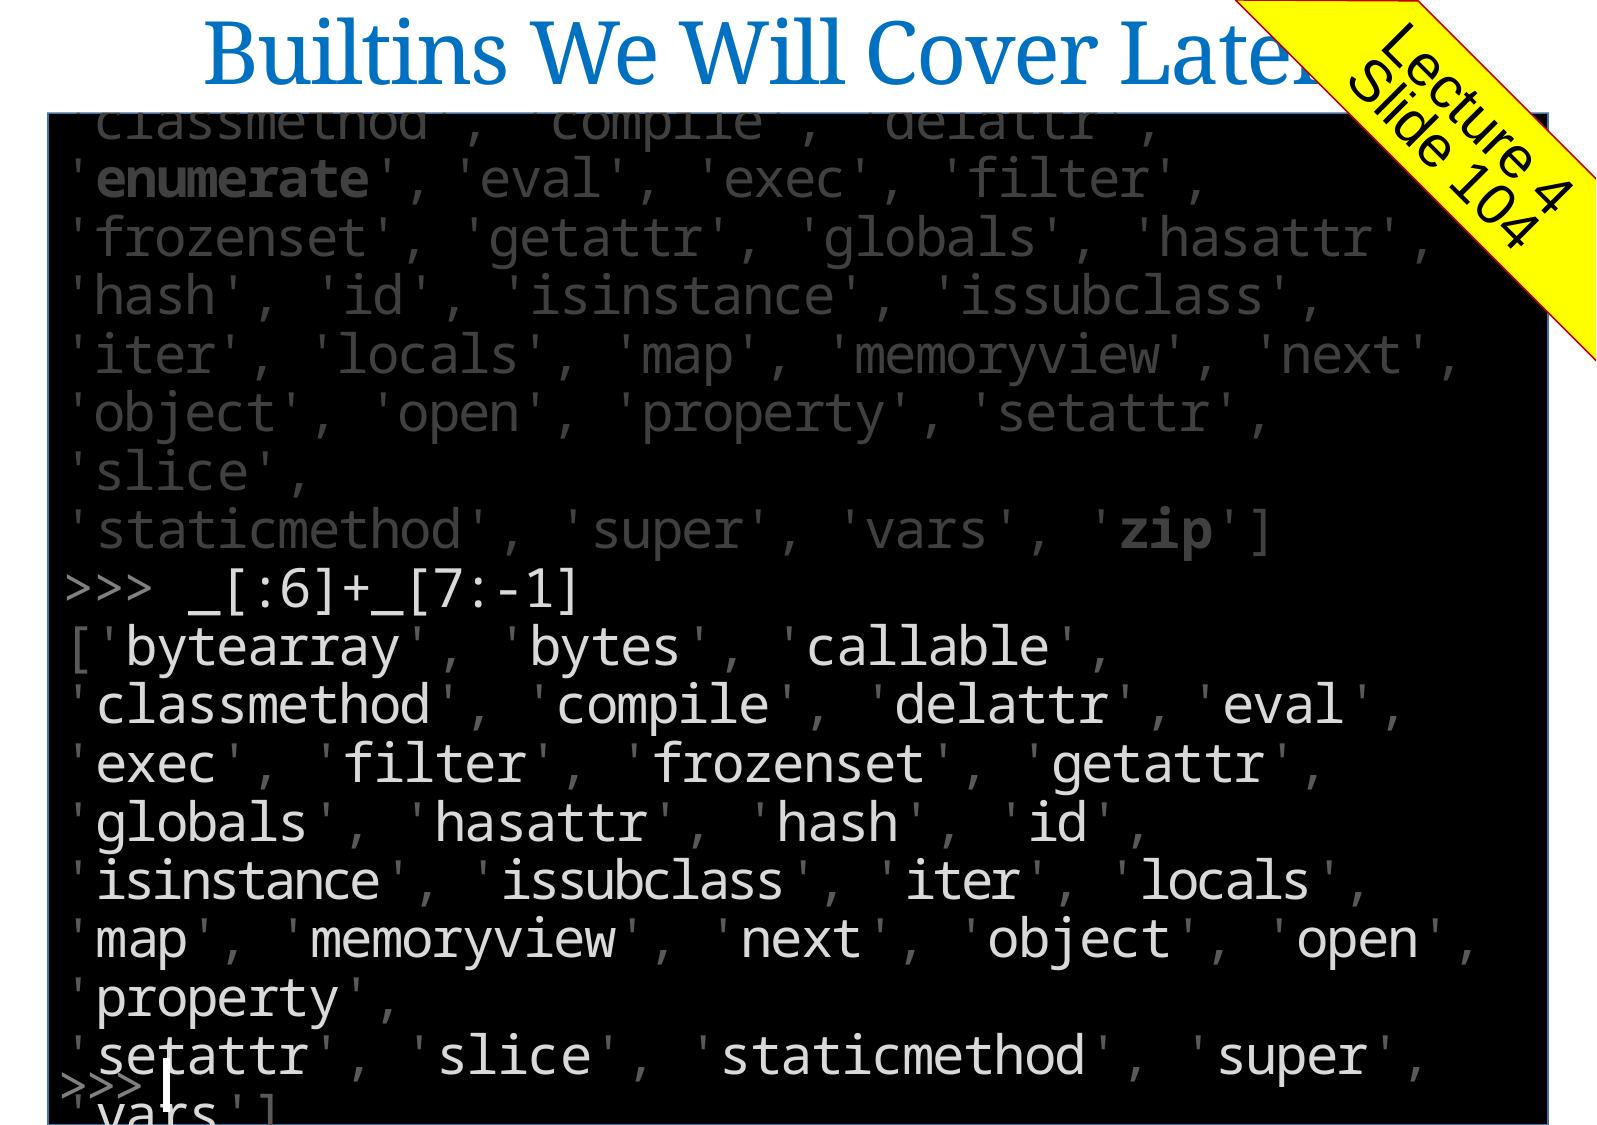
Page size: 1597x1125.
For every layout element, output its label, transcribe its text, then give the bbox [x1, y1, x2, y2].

text_box Builtins We Will Cover Later… [0, 0, 1347, 113]
text_box Lecture 4 Slide 104 [1235, 0, 1597, 362]
text_box Builtins We Will Cover Later… [1419, 0, 1597, 113]
text_box >>> builtinsWeWillCoverL8R ['bytearray', 'bytes', 'callable', 'classmethod', 'compile', 'delattr', 'enumerate', 'eval', 'exec', 'filter', 'frozenset', 'getattr', 'globals', 'hasattr', 'hash', 'id', 'isinstance', 'issubclass', 'iter', 'locals', 'map', 'memoryview', 'next', 'object', 'open', 'property', 'setattr', 'slice', 'staticmethod', 'super', 'vars', 'zip'] >>> _[:6]+_[7:-1] ['bytearray', 'bytes', 'callable', 'classmethod', 'compile', 'delattr', 'eval', 'exec', 'filter', 'frozenset', 'getattr', 'globals', 'hasattr', 'hash', 'id', 'isinstance', 'issubclass', 'iter', 'locals', 'map', 'memoryview', 'next', 'object', 'open', 'property', 'setattr', 'slice', 'staticmethod', 'super', 'vars'] >>> builtinsWeWillCoverL8R=_ [47, 113, 1549, 1125]
text_box >>> [42, 1044, 162, 1125]
